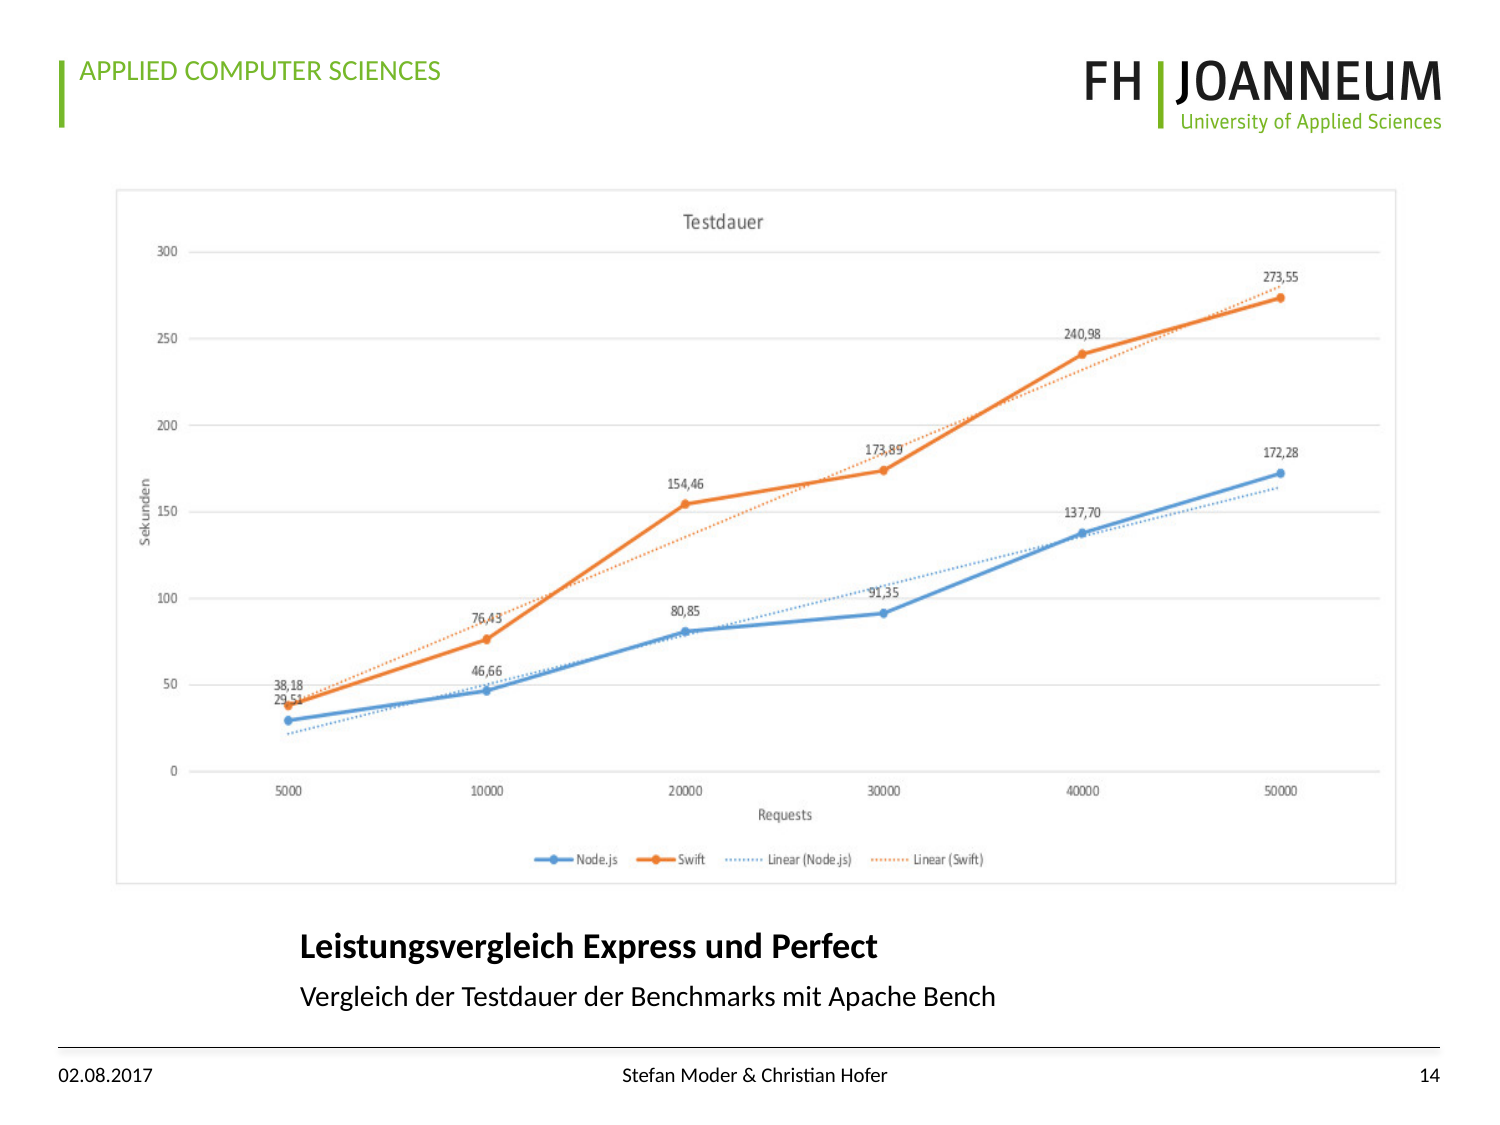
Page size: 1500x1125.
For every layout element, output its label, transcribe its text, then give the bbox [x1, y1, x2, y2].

footer Stefan Moder & Christian Hofer [422, 1058, 1089, 1091]
picture [0, 1, 1500, 903]
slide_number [58, 1058, 394, 1091]
slide_number 14 [1105, 1058, 1441, 1091]
title Leistungsvergleich Express und Perfect [294, 916, 1194, 971]
list Vergleich der Testdauer der Benchmarks mit Apache Bench [294, 971, 1194, 1031]
